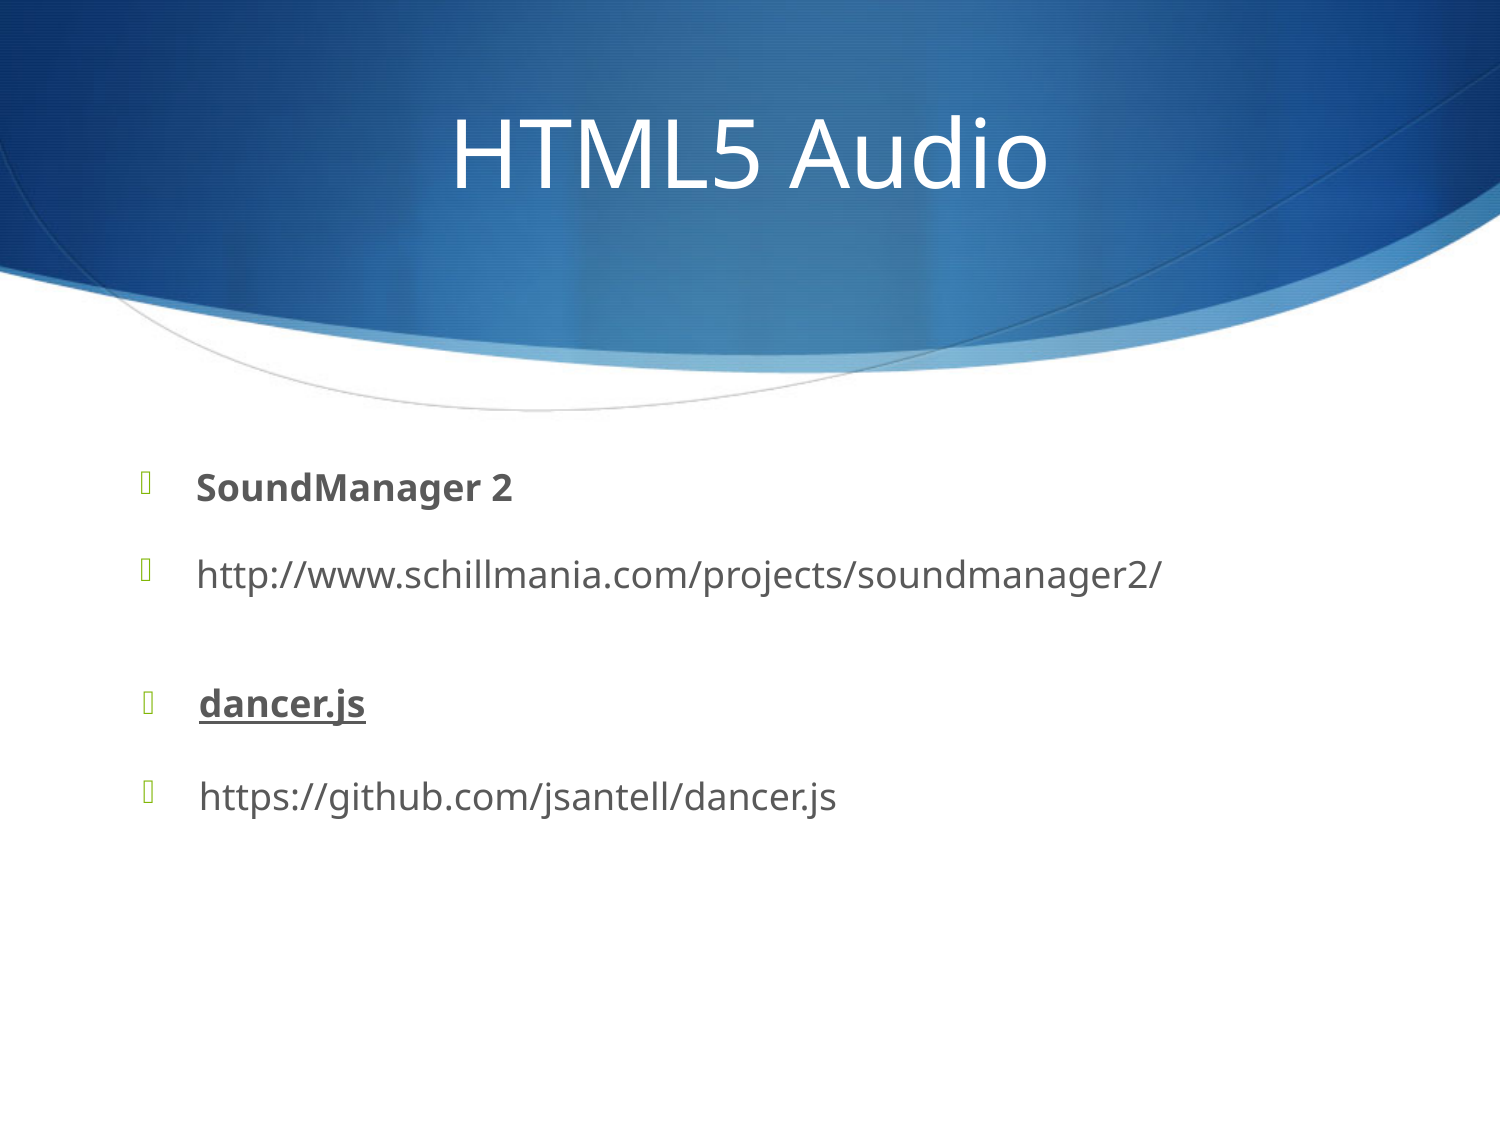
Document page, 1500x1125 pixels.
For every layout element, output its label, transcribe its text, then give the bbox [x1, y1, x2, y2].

picture [0, 0, 1500, 1125]
title HTML5 Audio [75, 56, 1425, 245]
list SoundManager 2 http://www.schillmania.com/projects/soundmanager2/ [125, 456, 1381, 647]
list dancer.js https://github.com/jsantell/dancer.js [127, 672, 1384, 855]
